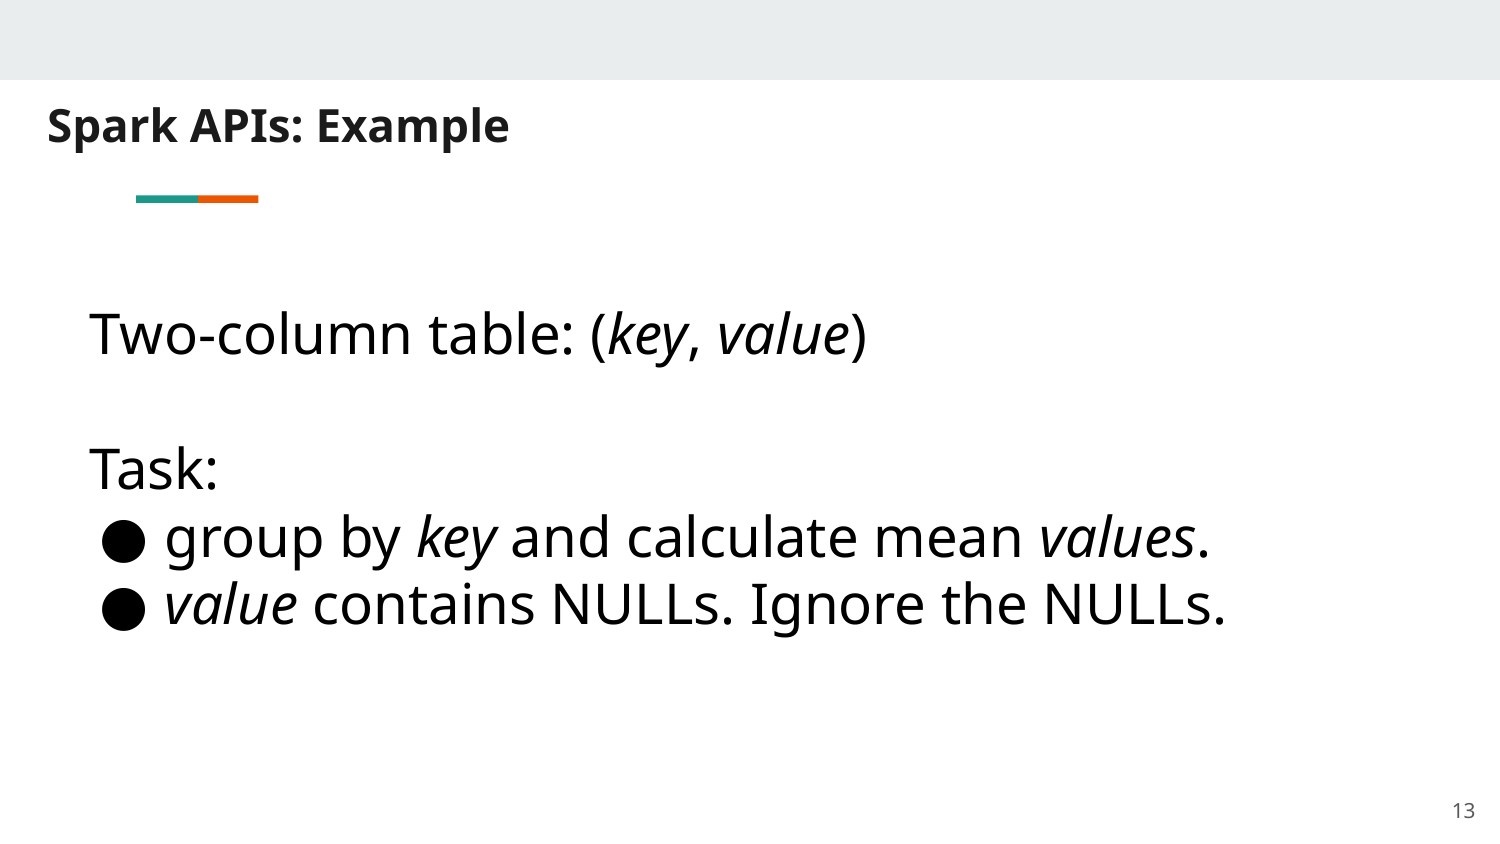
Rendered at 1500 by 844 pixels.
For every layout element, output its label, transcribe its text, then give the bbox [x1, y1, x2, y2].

slide_number 13 [1435, 783, 1491, 839]
title Spark APIs: Example [32, 81, 1294, 170]
text_box Two-column table: (key, value) Task: group by key and calculate mean values. value contains NULLs. Ignore the NULLs. [74, 283, 1426, 652]
